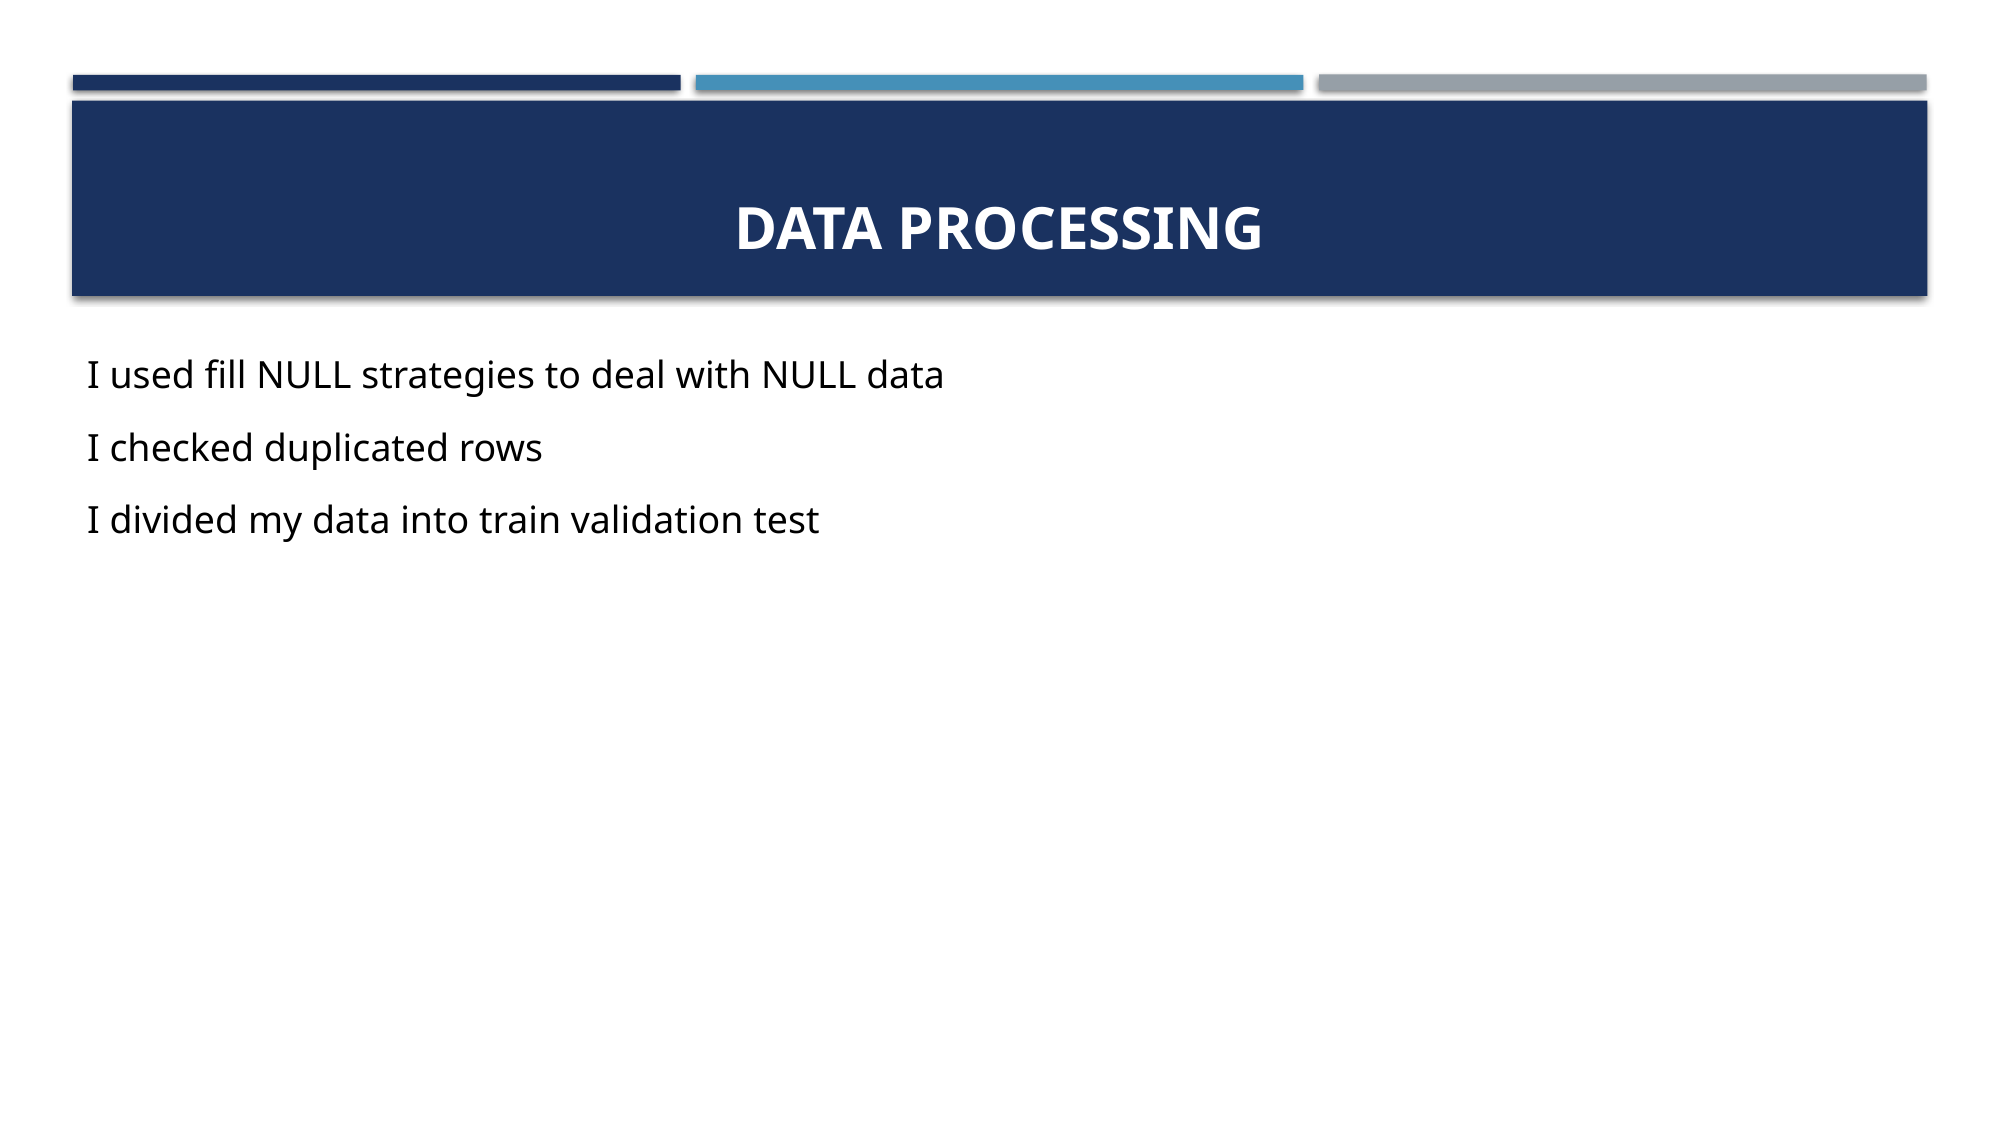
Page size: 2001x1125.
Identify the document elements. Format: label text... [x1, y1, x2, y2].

text_box I used fill NULL strategies to deal with NULL data I checked duplicated rows I divided my data into train validation test [72, 336, 1904, 549]
title Data processing [95, 102, 1905, 269]
